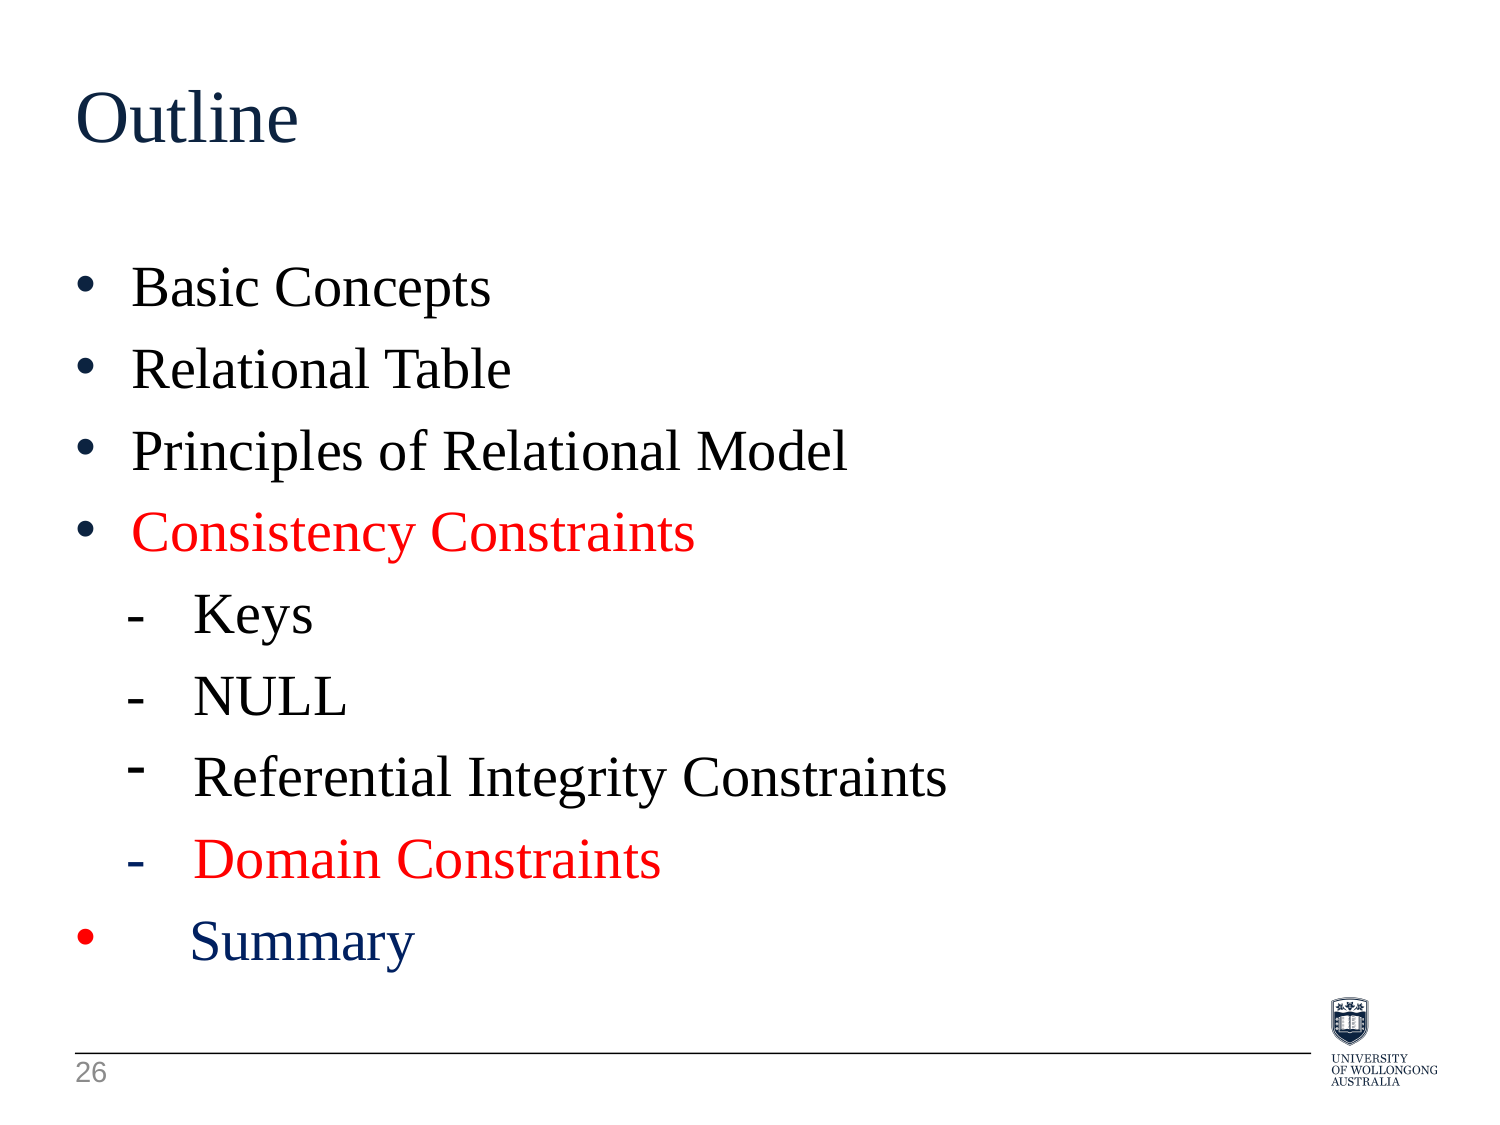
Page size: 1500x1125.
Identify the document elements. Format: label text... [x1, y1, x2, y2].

text_box Outline [74, 67, 1269, 206]
text_box Basic Concepts Relational Table Principles of Relational Model Consistency Constraints - Keys - NULL Referential Integrity Constraints - Domain Constraints Summary [74, 248, 1367, 768]
text_box [74, 1059, 135, 1091]
